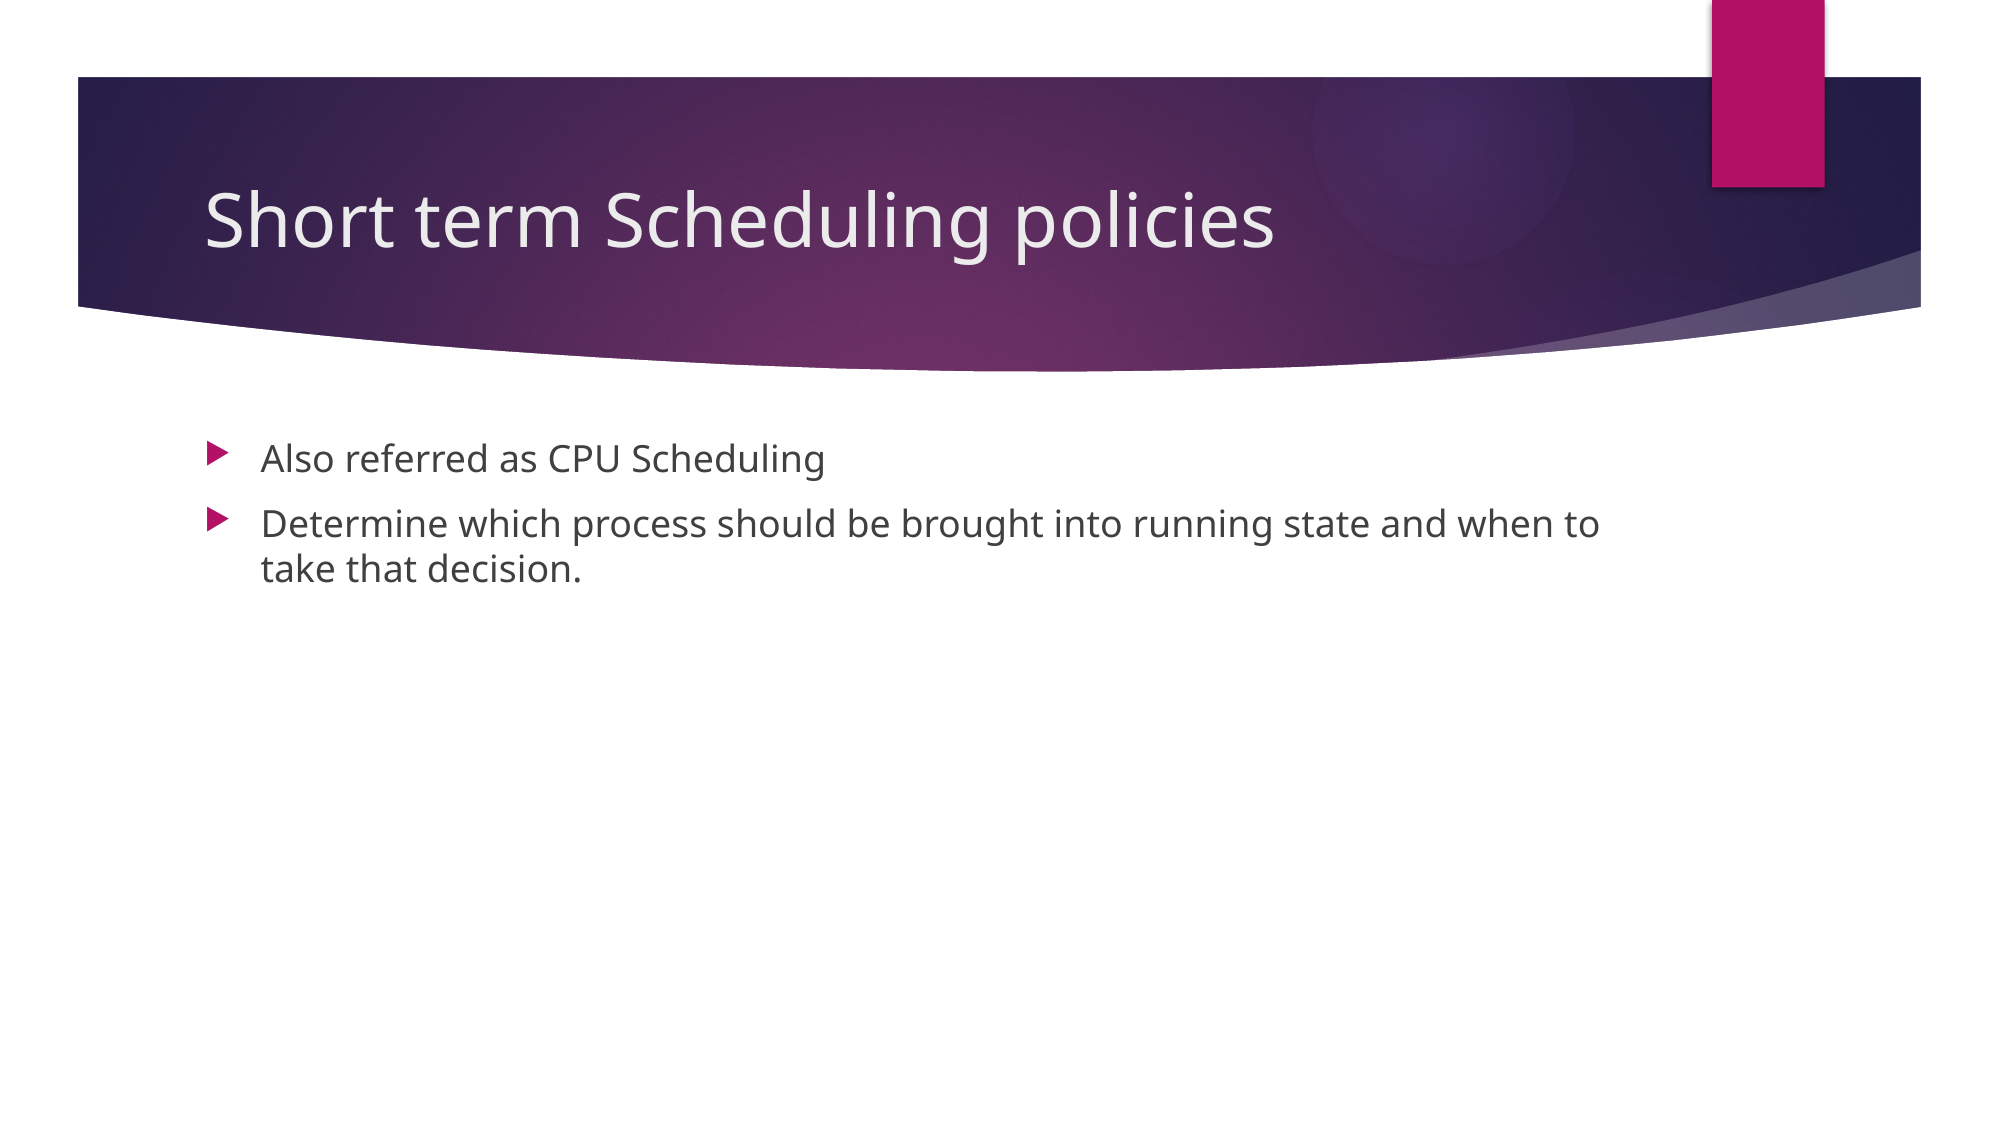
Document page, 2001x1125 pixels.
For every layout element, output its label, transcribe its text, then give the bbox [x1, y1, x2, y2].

title Short term Scheduling policies [189, 159, 1627, 276]
list Also referred as CPU Scheduling Determine which process should be brought into running state and when to take that decision. [189, 427, 1638, 988]
